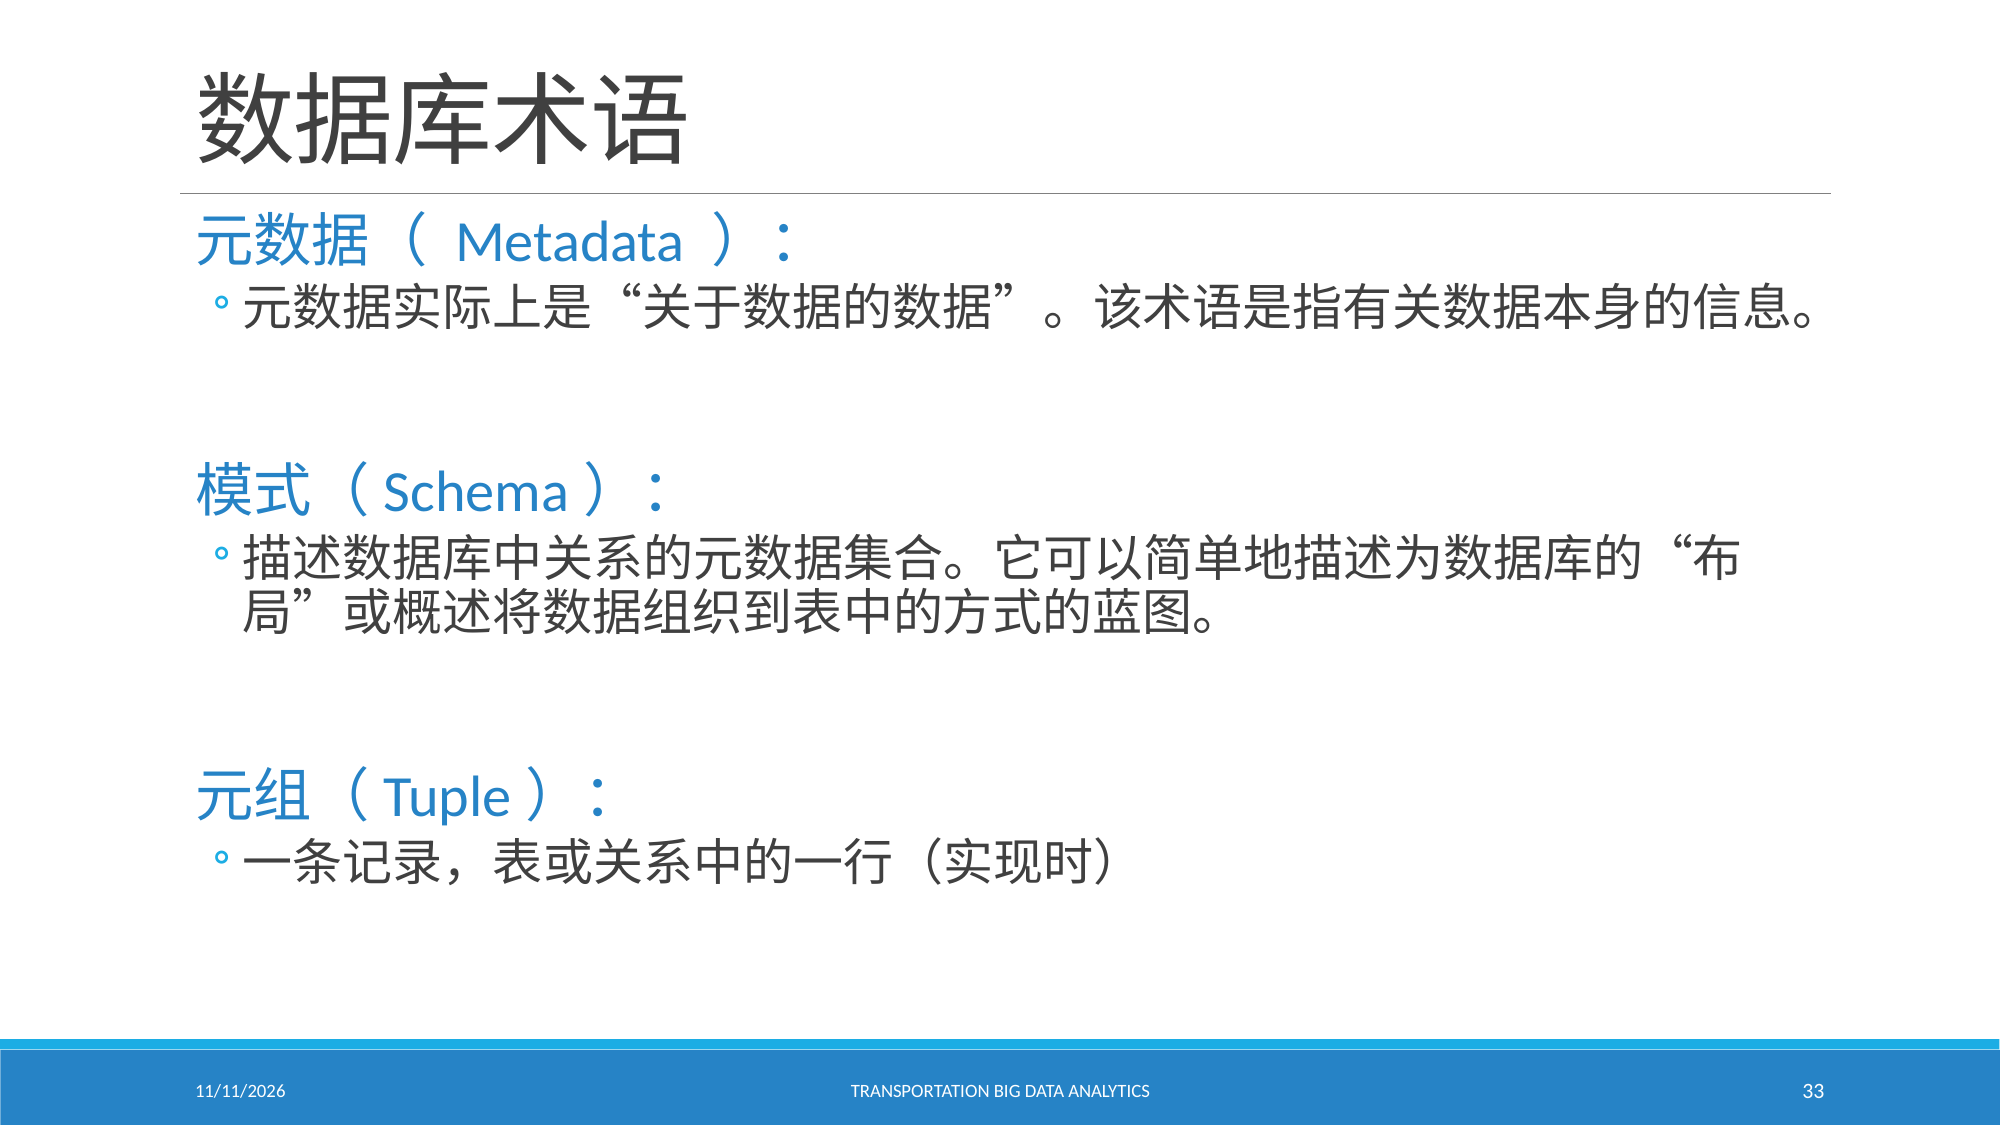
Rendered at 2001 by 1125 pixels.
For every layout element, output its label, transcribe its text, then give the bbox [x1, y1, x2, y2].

title 数据库术语 [180, 20, 1830, 185]
list 元数据（ Metadata ）： 元数据实际上是“关于数据的数据”。该术语是指有关数据本身的信息。 模式（Schema）： 描述数据库中关系的元数据集合。它可以简单地描述为数据库的“布局”或概述将数据组织到表中的方式的蓝图。 元组（Tuple）： 一条记录，表或关系中的一行（实现时） [180, 203, 1830, 1034]
slide_number 33 [1624, 1059, 1840, 1120]
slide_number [180, 1059, 586, 1120]
footer Transportation Big Data Analytics [604, 1059, 1396, 1120]
